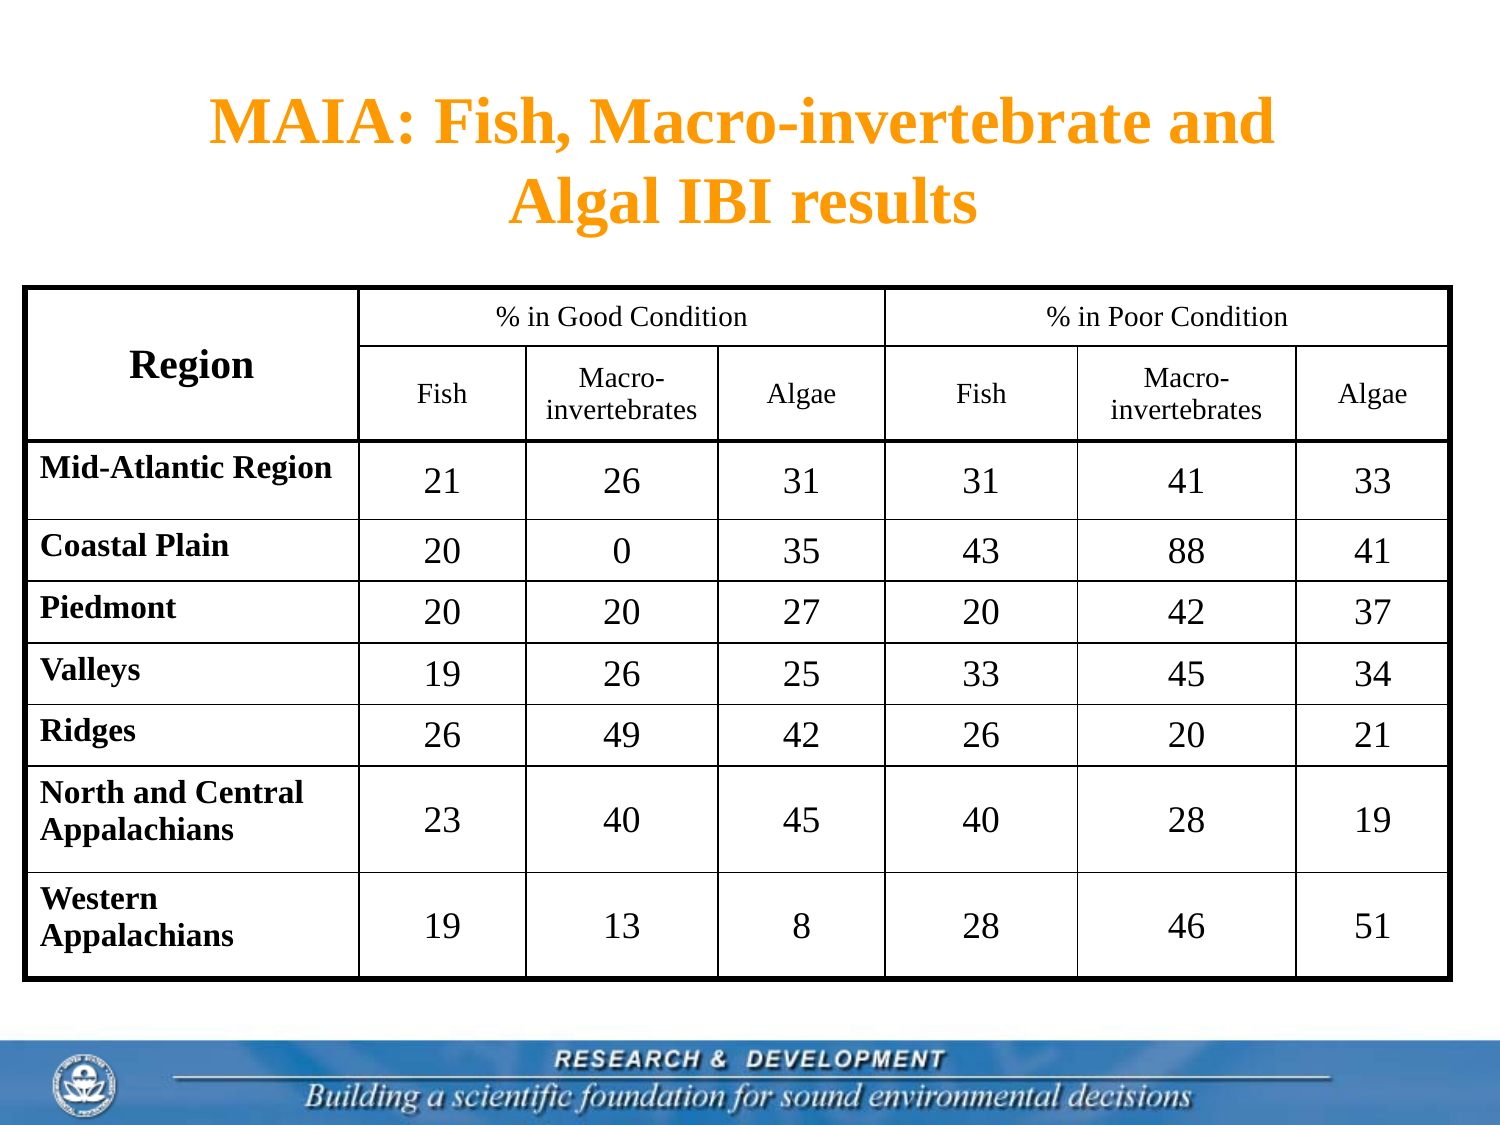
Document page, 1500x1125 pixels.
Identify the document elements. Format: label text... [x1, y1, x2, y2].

table_cell 25 [719, 644, 884, 704]
table_cell 21 [360, 443, 525, 519]
table_cell 31 [886, 443, 1077, 519]
table_cell 45 [1078, 644, 1295, 704]
table_cell Algae [719, 347, 884, 439]
table_cell 20 [360, 582, 525, 642]
table_cell Macro-invertebrates [527, 347, 717, 439]
table_cell 40 [527, 767, 717, 872]
table_cell 8 [719, 873, 884, 976]
table_cell Coastal Plain [28, 520, 358, 580]
table_cell 88 [1078, 520, 1295, 580]
table_cell 34 [1297, 644, 1447, 704]
table_cell Macro-invertebrates [1078, 347, 1295, 439]
table_cell 23 [360, 767, 525, 872]
table_cell Fish [886, 347, 1077, 439]
table_cell 26 [886, 705, 1077, 765]
table_cell 19 [360, 873, 525, 976]
table_cell 35 [719, 520, 884, 580]
table_cell 20 [360, 520, 525, 580]
table_cell 0 [527, 520, 717, 580]
table_header Region [28, 290, 357, 439]
table_cell Mid-Atlantic Region [28, 443, 358, 519]
table_cell 20 [886, 582, 1077, 642]
table_cell 19 [360, 644, 525, 704]
table_cell 13 [527, 873, 717, 976]
table_cell 21 [1297, 705, 1447, 765]
table_cell 40 [886, 767, 1077, 872]
title MAIA: Fish, Macro-invertebrate and Algal IBI results [112, 88, 1376, 226]
table_cell 33 [886, 644, 1077, 704]
table_cell 42 [719, 705, 884, 765]
table_cell Piedmont [28, 582, 358, 642]
table_cell 31 [719, 443, 884, 519]
table_cell 46 [1078, 873, 1295, 976]
table_header % in Good Condition [360, 290, 884, 345]
table_cell 28 [1078, 767, 1295, 872]
table_cell 28 [886, 873, 1077, 976]
table_cell 41 [1297, 520, 1447, 580]
table_cell Fish [360, 347, 525, 439]
table_cell 51 [1297, 873, 1447, 976]
table_cell 20 [527, 582, 717, 642]
picture [0, 0, 1500, 1125]
table_cell 26 [527, 443, 717, 519]
table_cell 19 [1297, 767, 1447, 872]
table_cell 26 [360, 705, 525, 765]
table_cell Algae [1297, 347, 1447, 439]
table_cell 20 [1078, 705, 1295, 765]
table_cell 37 [1297, 582, 1447, 642]
table_cell Ridges [28, 705, 358, 765]
table_cell 41 [1078, 443, 1295, 519]
table_cell 26 [527, 644, 717, 704]
table_cell North and Central Appalachians [28, 767, 358, 872]
table_cell 43 [886, 520, 1077, 580]
table_cell 49 [527, 705, 717, 765]
table_cell Western Appalachians [28, 873, 358, 976]
table_cell 33 [1297, 443, 1447, 519]
table_header % in Poor Condition [886, 290, 1447, 345]
table_cell 45 [719, 767, 884, 872]
table_cell 27 [719, 582, 884, 642]
table_cell 42 [1078, 582, 1295, 642]
table_cell Valleys [28, 644, 358, 704]
